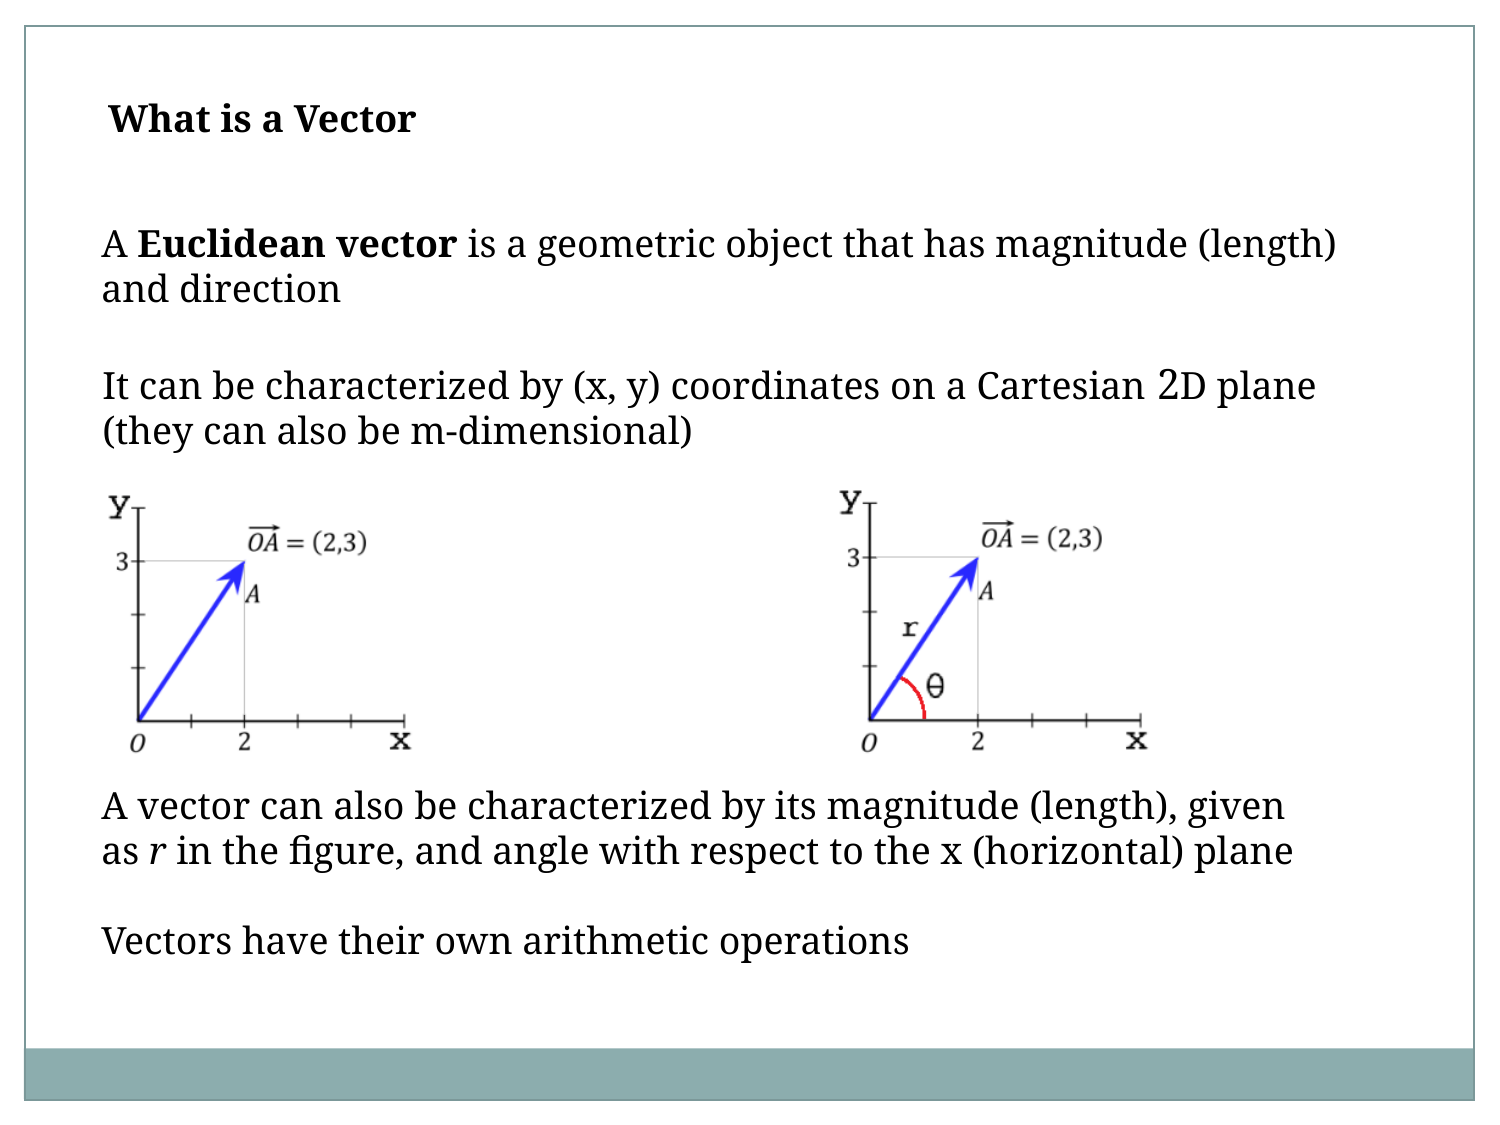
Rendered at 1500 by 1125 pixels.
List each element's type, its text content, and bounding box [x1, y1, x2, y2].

text_box A Euclidean vector is a geometric object that has magnitude (length) and direction [86, 212, 1375, 318]
picture [105, 492, 420, 763]
text_box What is a Vector [93, 87, 433, 148]
text_box It can be characterized by (x, y) coordinates on a Cartesian 2D plane (they can also be m-dimensional) [87, 350, 1413, 460]
text_box A vector can also be characterized by its magnitude (length), given as r in the figure, and angle with respect to the x (horizontal) plane Vectors have their own arithmetic operations [86, 774, 1338, 970]
picture [824, 482, 1153, 763]
